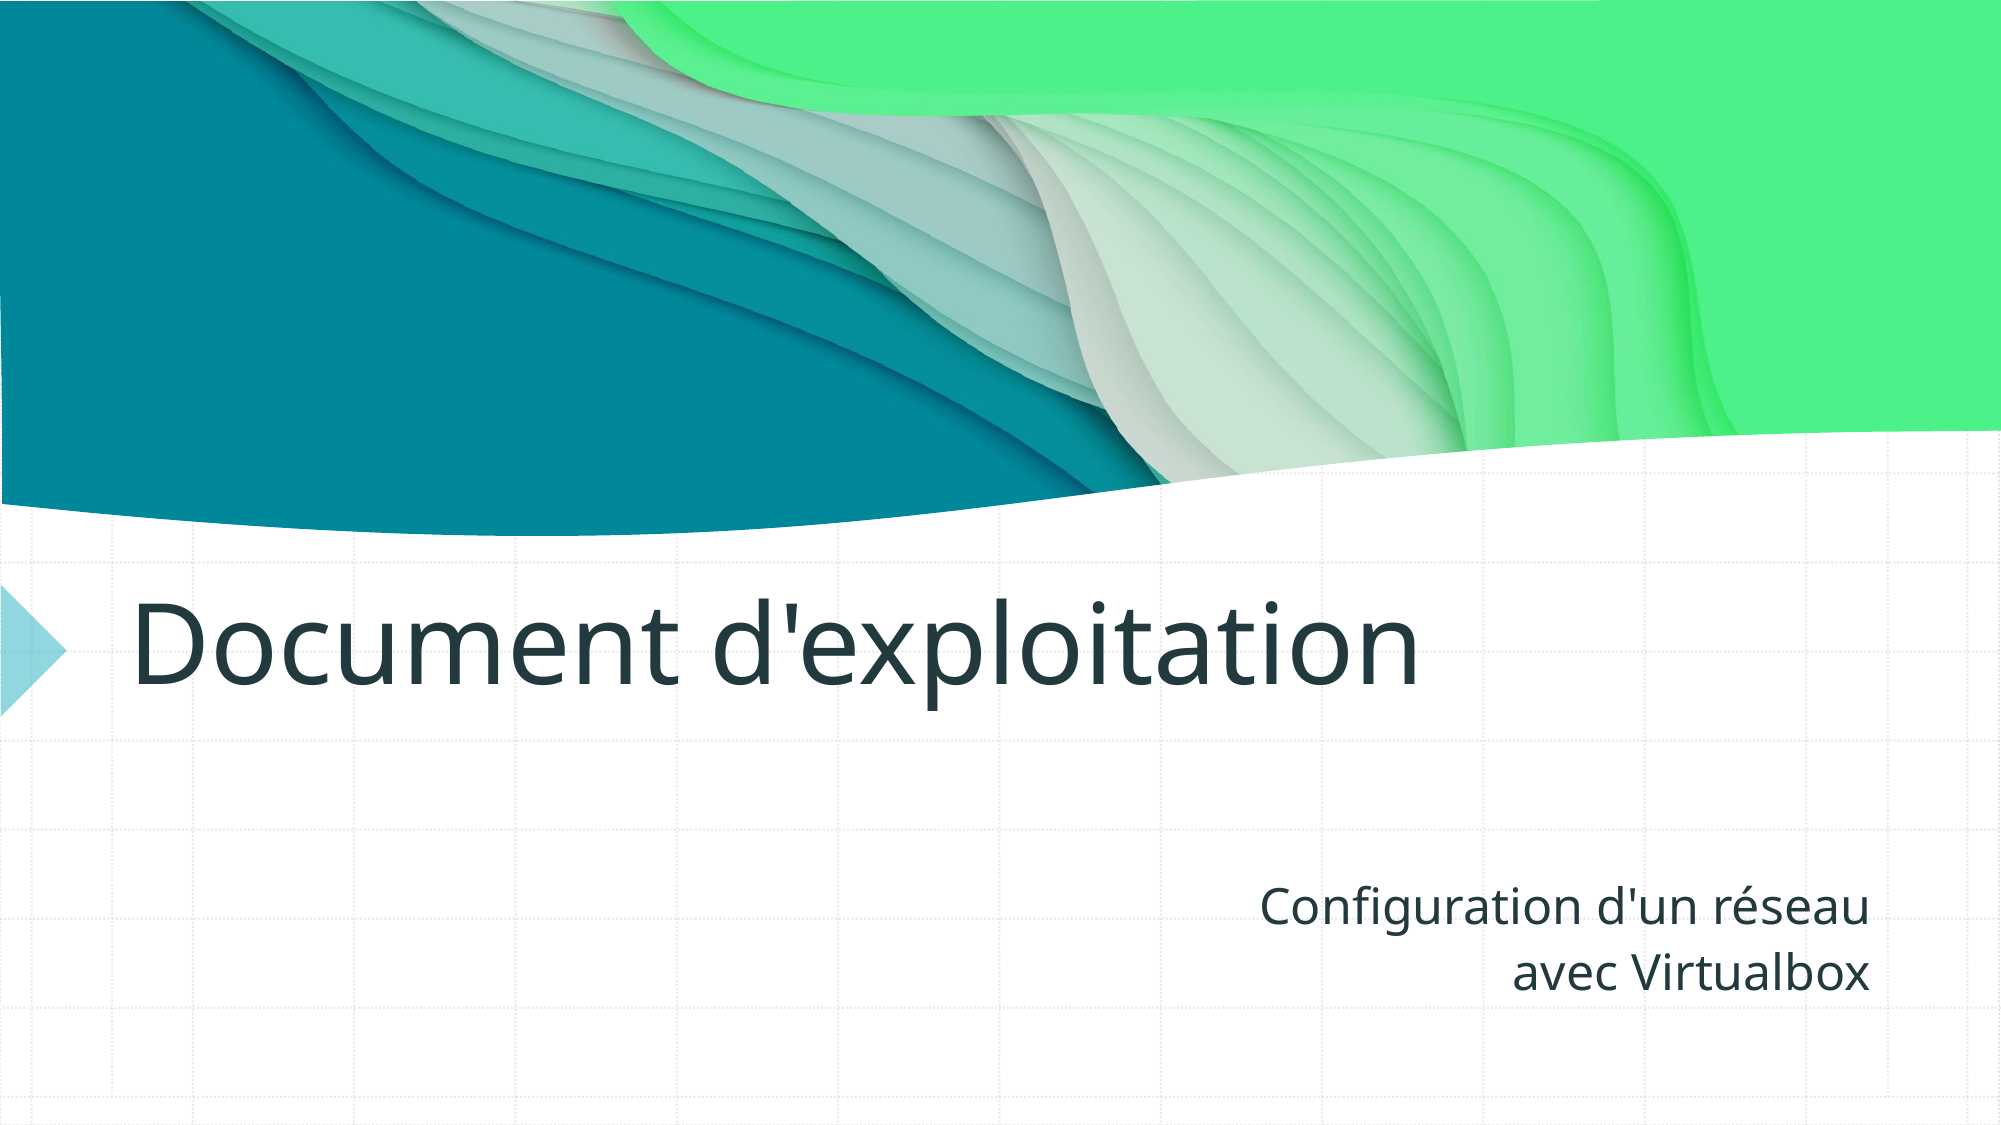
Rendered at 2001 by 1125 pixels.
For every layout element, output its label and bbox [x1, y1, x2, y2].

text_box [0, 537, 2000, 1125]
picture [0, 0, 2001, 537]
